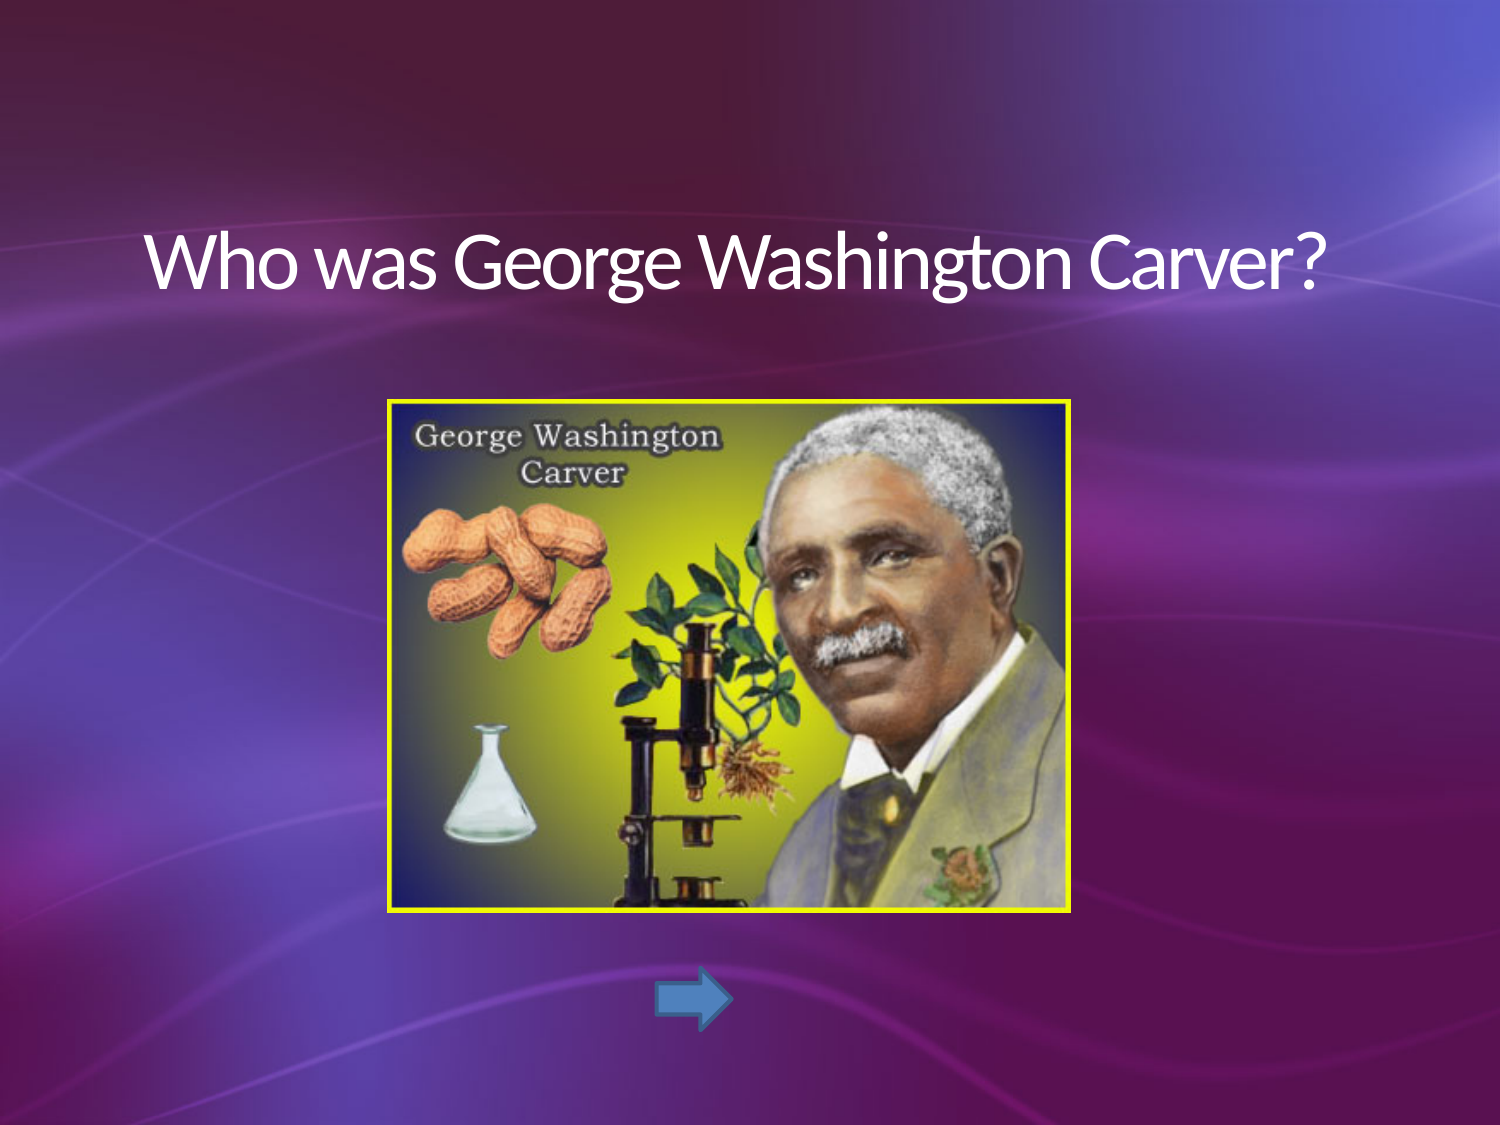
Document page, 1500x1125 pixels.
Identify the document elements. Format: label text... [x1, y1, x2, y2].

text_box [654, 965, 734, 1033]
title Who was George Washington Carver? [62, 162, 1413, 350]
picture [0, 0, 1500, 1125]
